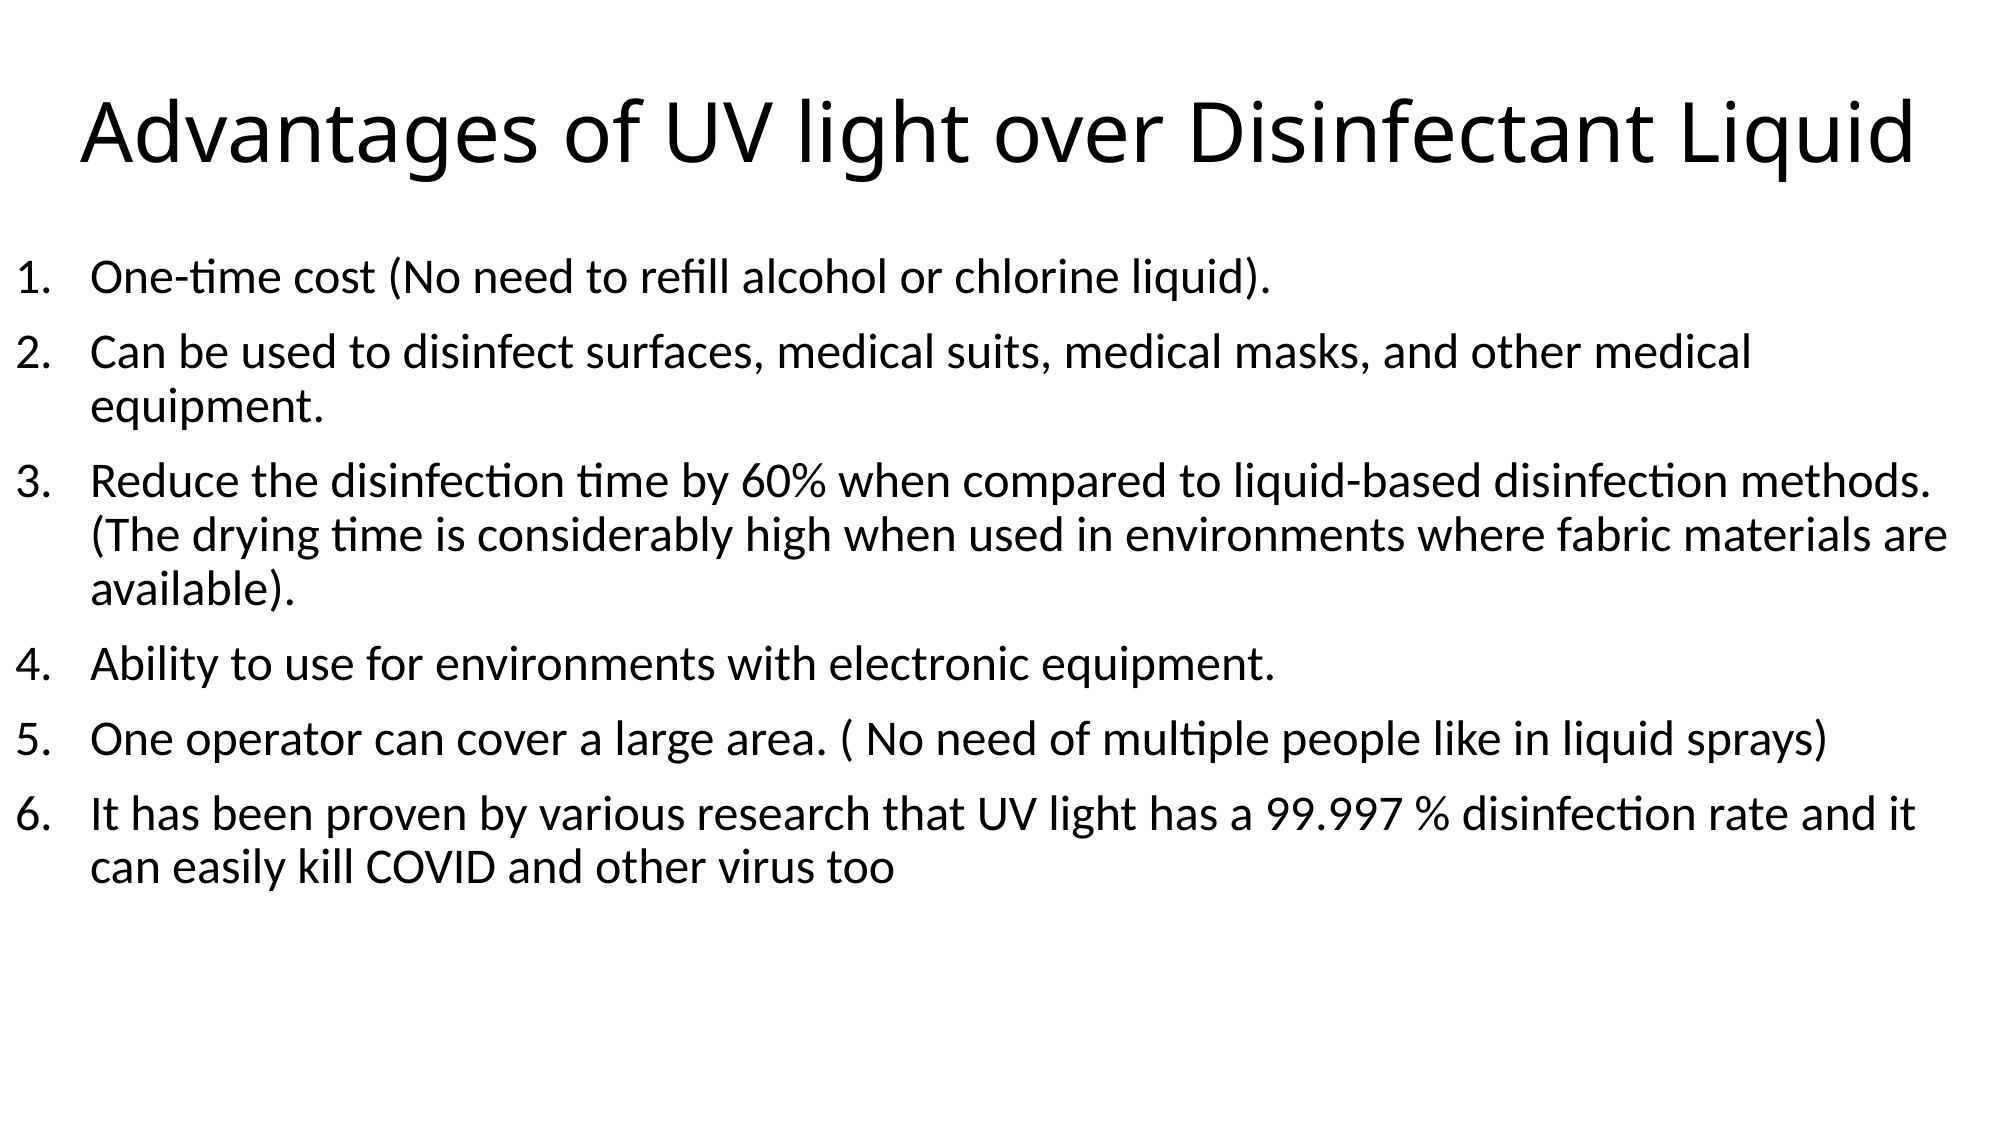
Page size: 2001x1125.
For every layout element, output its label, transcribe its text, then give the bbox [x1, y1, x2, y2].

title Advantages of UV light over Disinfectant Liquid [0, 57, 2000, 189]
subtitle One-time cost (No need to refill alcohol or chlorine liquid). Can be used to disinfect surfaces, medical suits, medical masks, and other medical equipment. Reduce the disinfection time by 60% when compared to liquid-based disinfection methods. (The drying time is considerably high when used in environments where fabric materials are available). Ability to use for environments with electronic equipment. One operator can cover a large area. ( No need of multiple people like in liquid sprays) It has been proven by various research that UV light has a 99.997 % disinfection rate and it can easily kill COVID and other virus too [0, 243, 2000, 919]
